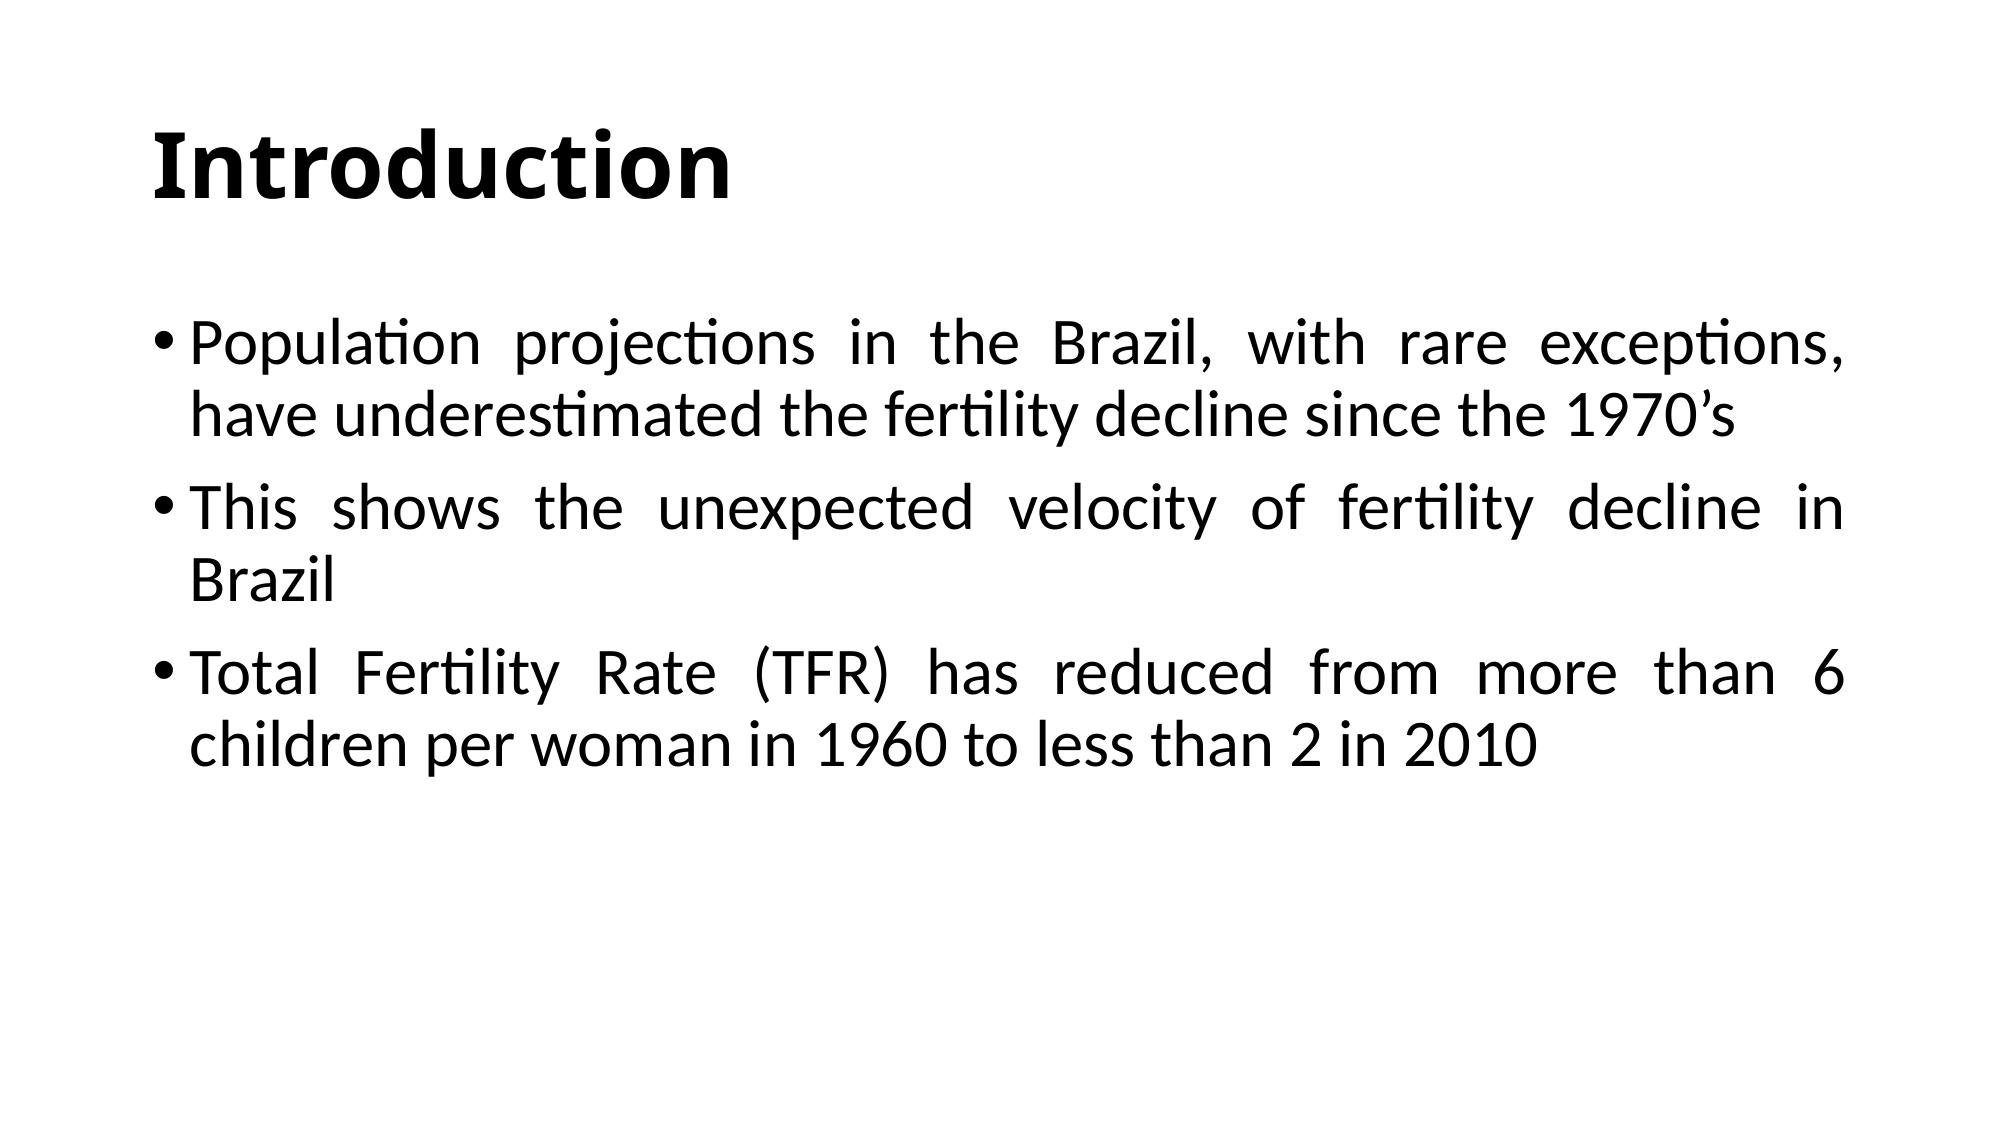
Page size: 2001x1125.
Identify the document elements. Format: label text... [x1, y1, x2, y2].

list Population projections in the Brazil, with rare exceptions, have underestimated the fertility decline since the 1970’s This shows the unexpected velocity of fertility decline in Brazil Total Fertility Rate (TFR) has reduced from more than 6 children per woman in 1960 to less than 2 in 2010 [137, 299, 1863, 1014]
title Introduction [137, 59, 1863, 278]
